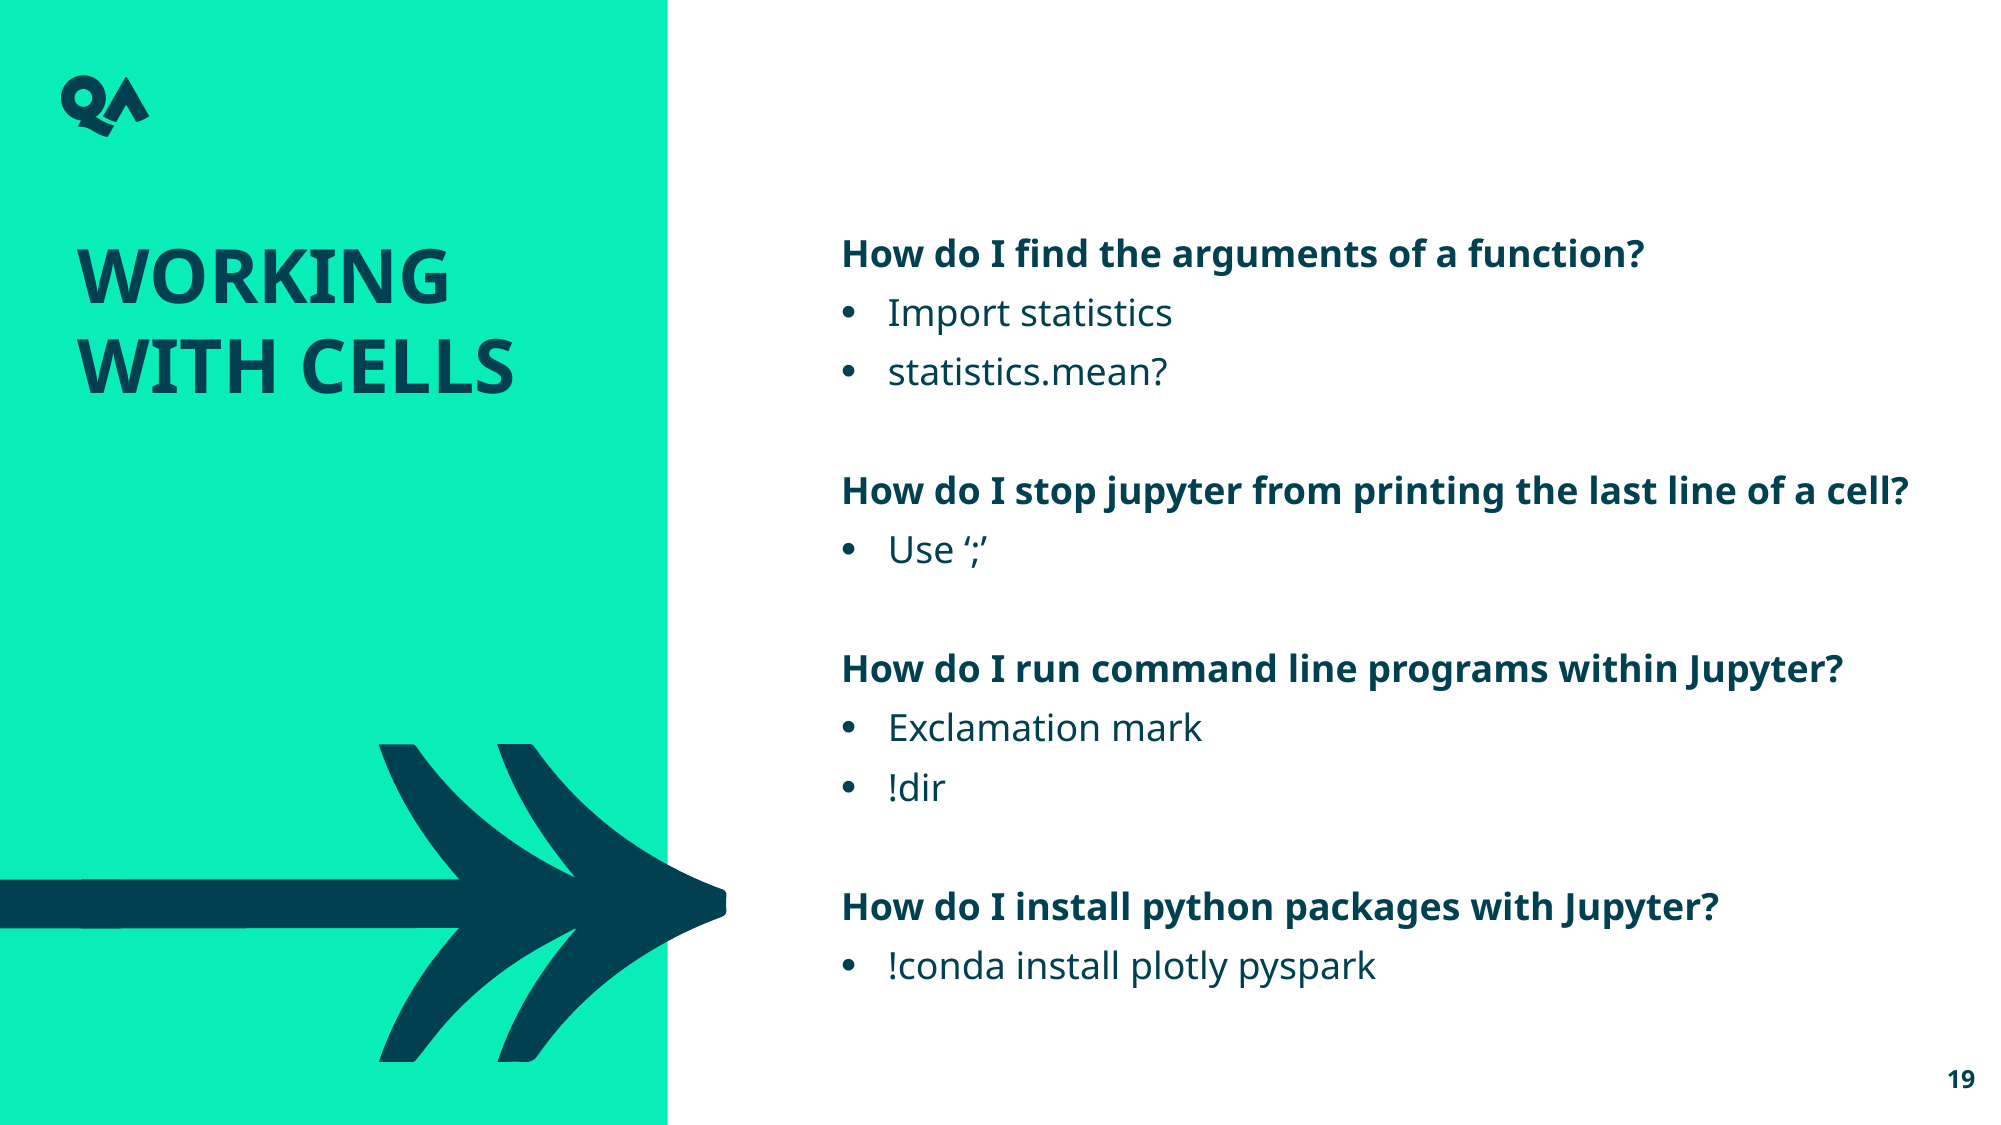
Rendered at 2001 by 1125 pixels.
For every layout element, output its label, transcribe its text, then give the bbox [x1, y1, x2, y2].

list Working with Cells [63, 221, 628, 673]
list How do I find the arguments of a function? Import statistics statistics.mean? How do I stop jupyter from printing the last line of a cell? Use ‘;’ How do I run command line programs within Jupyter? Exclamation mark !dir How do I install python packages with Jupyter? !conda install plotly pyspark [826, 221, 1937, 1062]
picture [44, 61, 166, 148]
slide_number 19 [1846, 1068, 1976, 1098]
